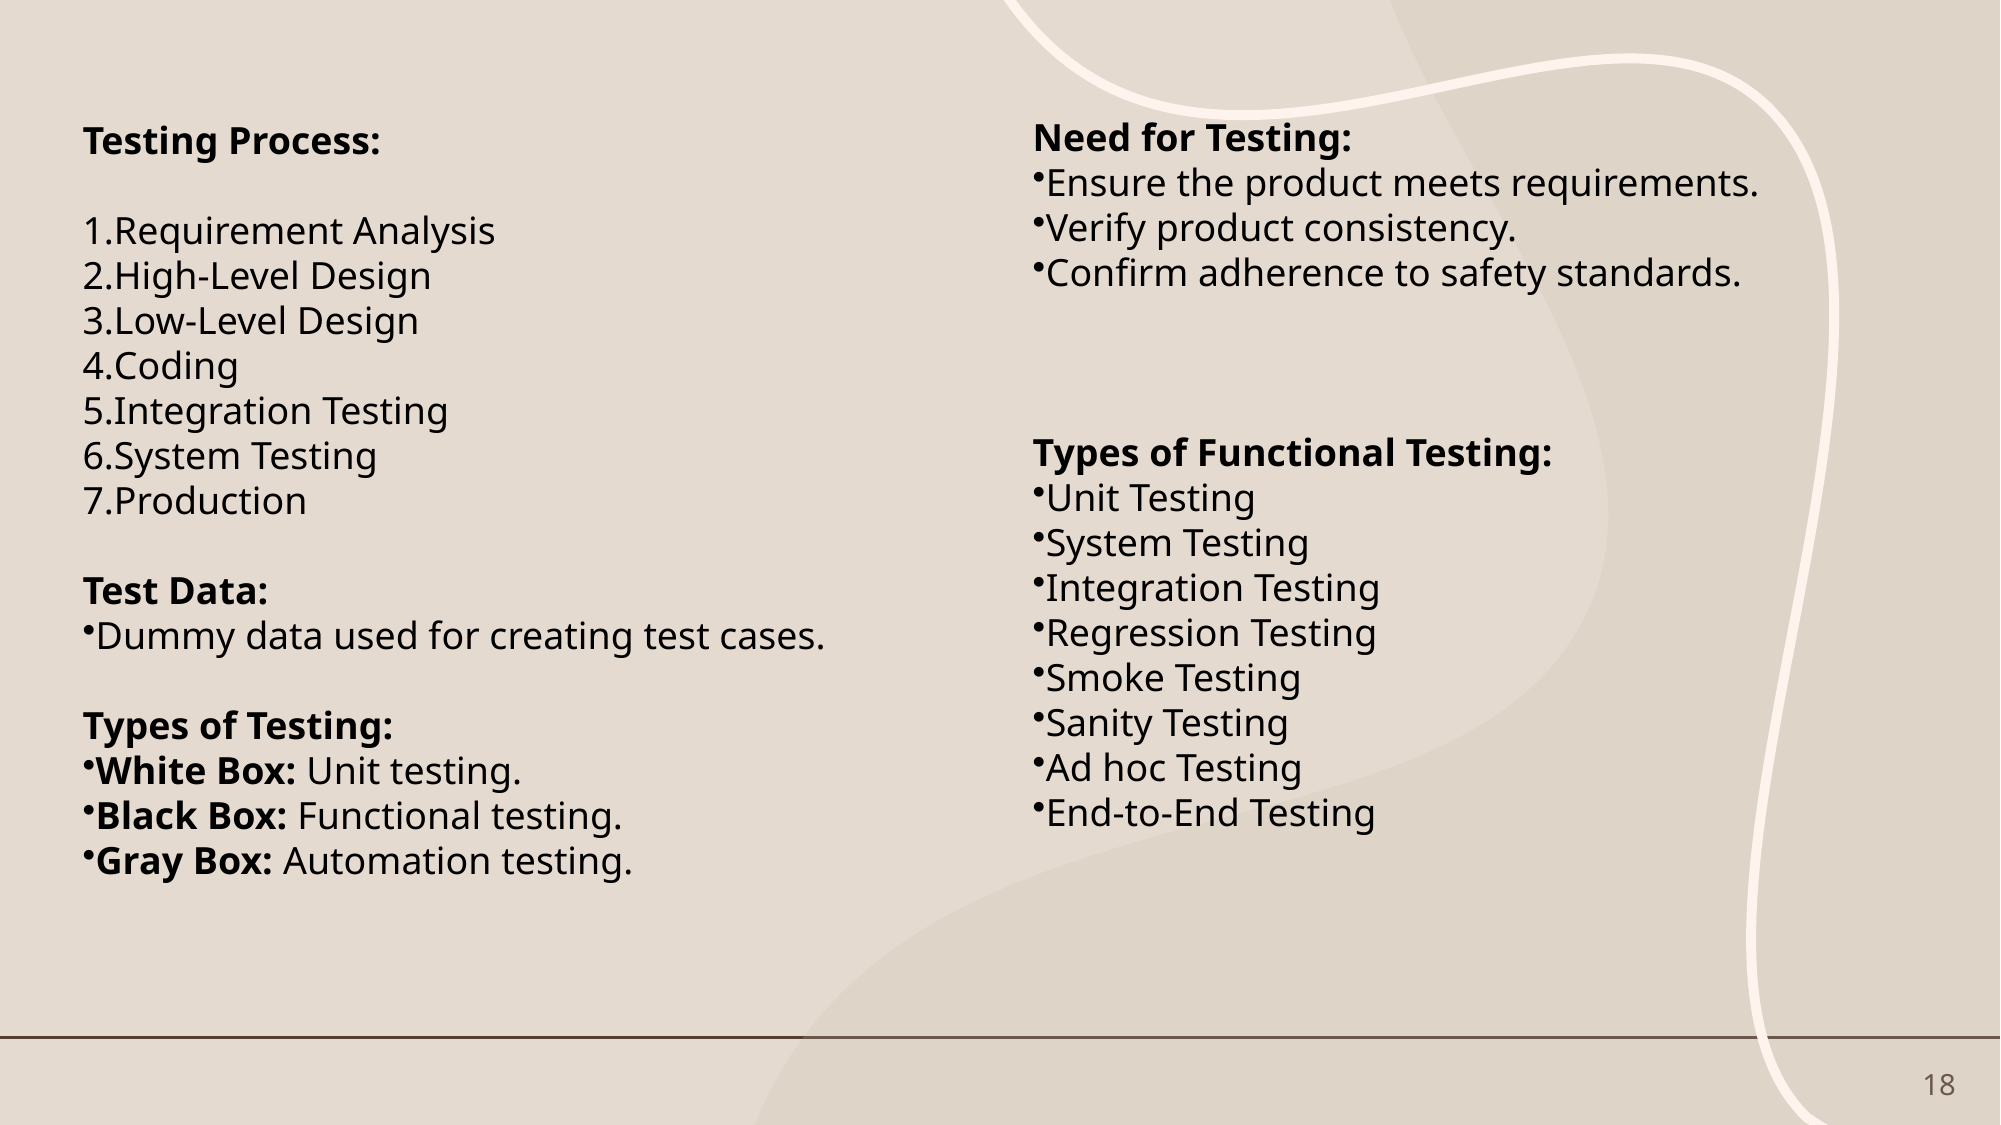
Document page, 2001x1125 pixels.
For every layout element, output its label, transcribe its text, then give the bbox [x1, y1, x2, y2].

text_box Testing Process: Requirement Analysis High-Level Design Low-Level Design Coding Integration Testing System Testing Production Test Data: Dummy data used for creating test cases. Types of Testing: White Box: Unit testing. Black Box: Functional testing. Gray Box: Automation testing. [82, 84, 847, 973]
text_box Need for Testing: Ensure the product meets requirements. Verify product consistency. Confirm adherence to safety standards. Types of Functional Testing: Unit Testing System Testing Integration Testing Regression Testing Smoke Testing Sanity Testing Ad hoc Testing End-to-End Testing [1017, 106, 2000, 842]
slide_number 18 [1808, 1060, 1971, 1112]
